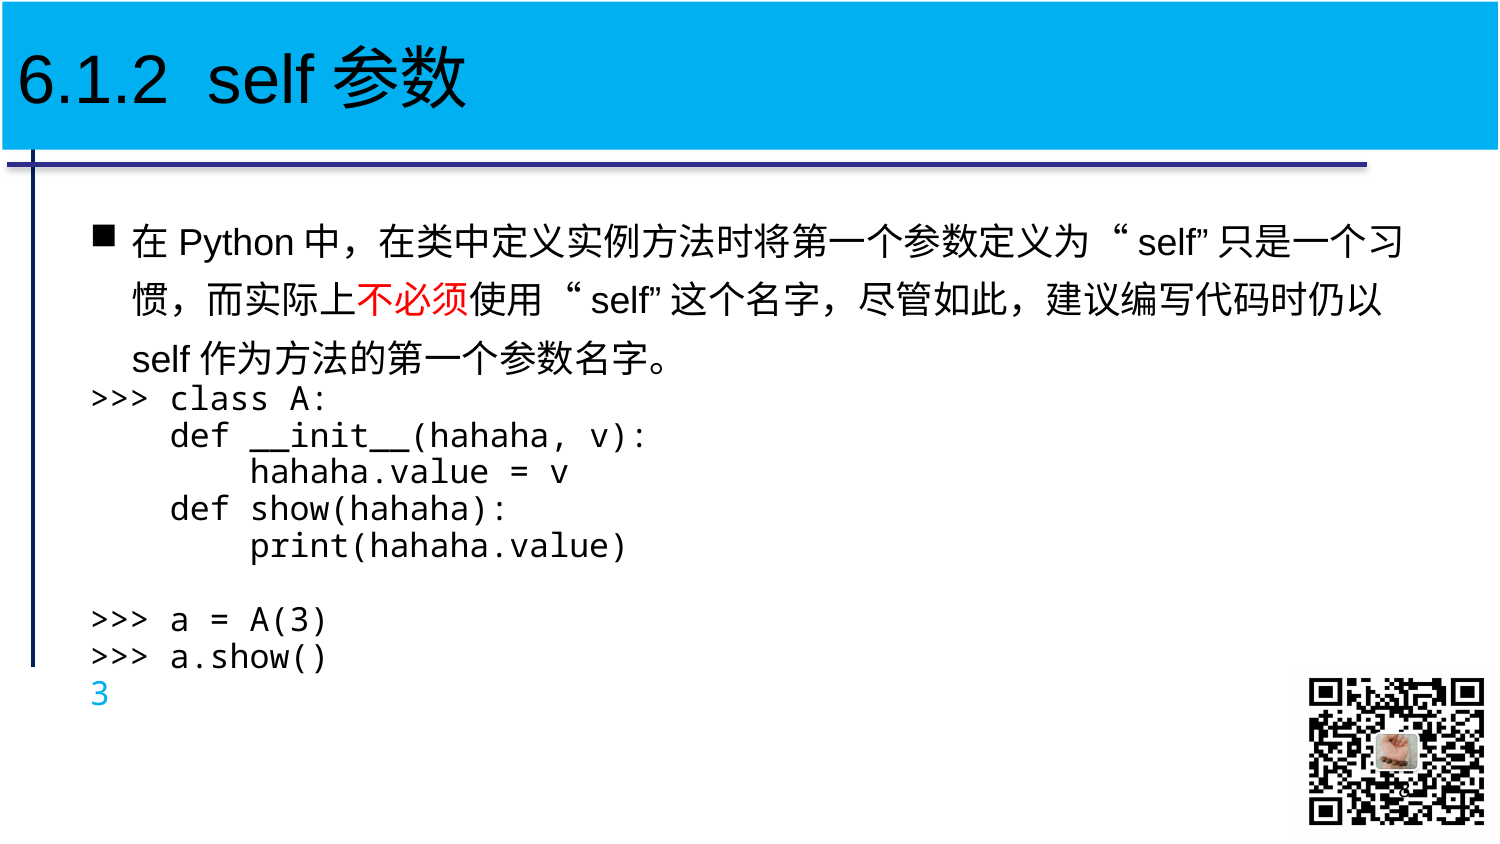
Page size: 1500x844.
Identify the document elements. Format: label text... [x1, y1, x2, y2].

list 在Python中，在类中定义实例方法时将第一个参数定义为“self”只是一个习惯，而实际上不必须使用“self”这个名字，尽管如此，建议编写代码时仍以self作为方法的第一个参数名字。 >>> class A: def __init__(hahaha, v): hahaha.value = v def show(hahaha): print(hahaha.value) >>> a = A(3) >>> a.show() 3 [74, 196, 1426, 755]
title 6.1.2 self参数 [2, 1, 1499, 150]
picture [1295, 666, 1498, 837]
slide_number 8 [1074, 768, 1426, 828]
